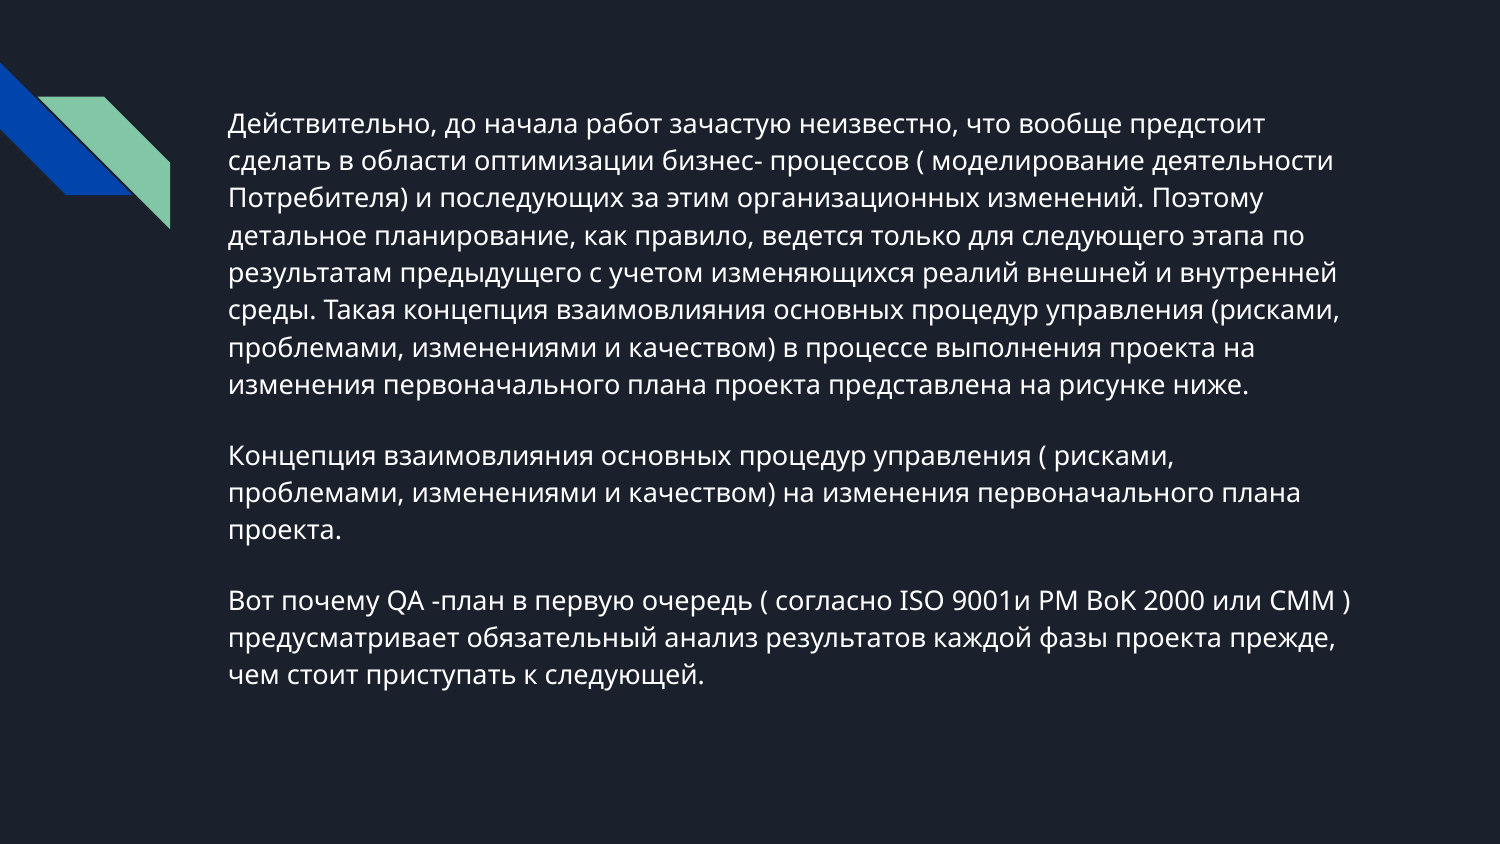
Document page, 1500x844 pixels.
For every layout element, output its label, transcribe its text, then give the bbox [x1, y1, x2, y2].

list Действительно, до начала работ зачастую неизвестно, что вообще предстоит сделать в области оптимизации бизнес- процессов ( моделирование деятельности Потребителя) и последующих за этим организационных изменений. Поэтому детальное планирование, как правило, ведется только для следующего этапа по результатам предыдущего с учетом изменяющихся реалий внешней и внутренней среды. Такая концепция взаимовлияния основных процедур управления (рисками, проблемами, изменениями и качеством) в процессе выполнения проекта на изменения первоначального плана проекта представлена на рисунке ниже. Концепция взаимовлияния основных процедур управления ( рисками, проблемами, изменениями и качеством) на изменения первоначального плана проекта. Вот почему QA -план в первую очередь ( согласно ISO 9001и PM BoK 2000 или СММ ) предусматривает обязательный анализ результатов каждой фазы проекта прежде, чем стоит приступать к следующей. [212, 86, 1368, 735]
